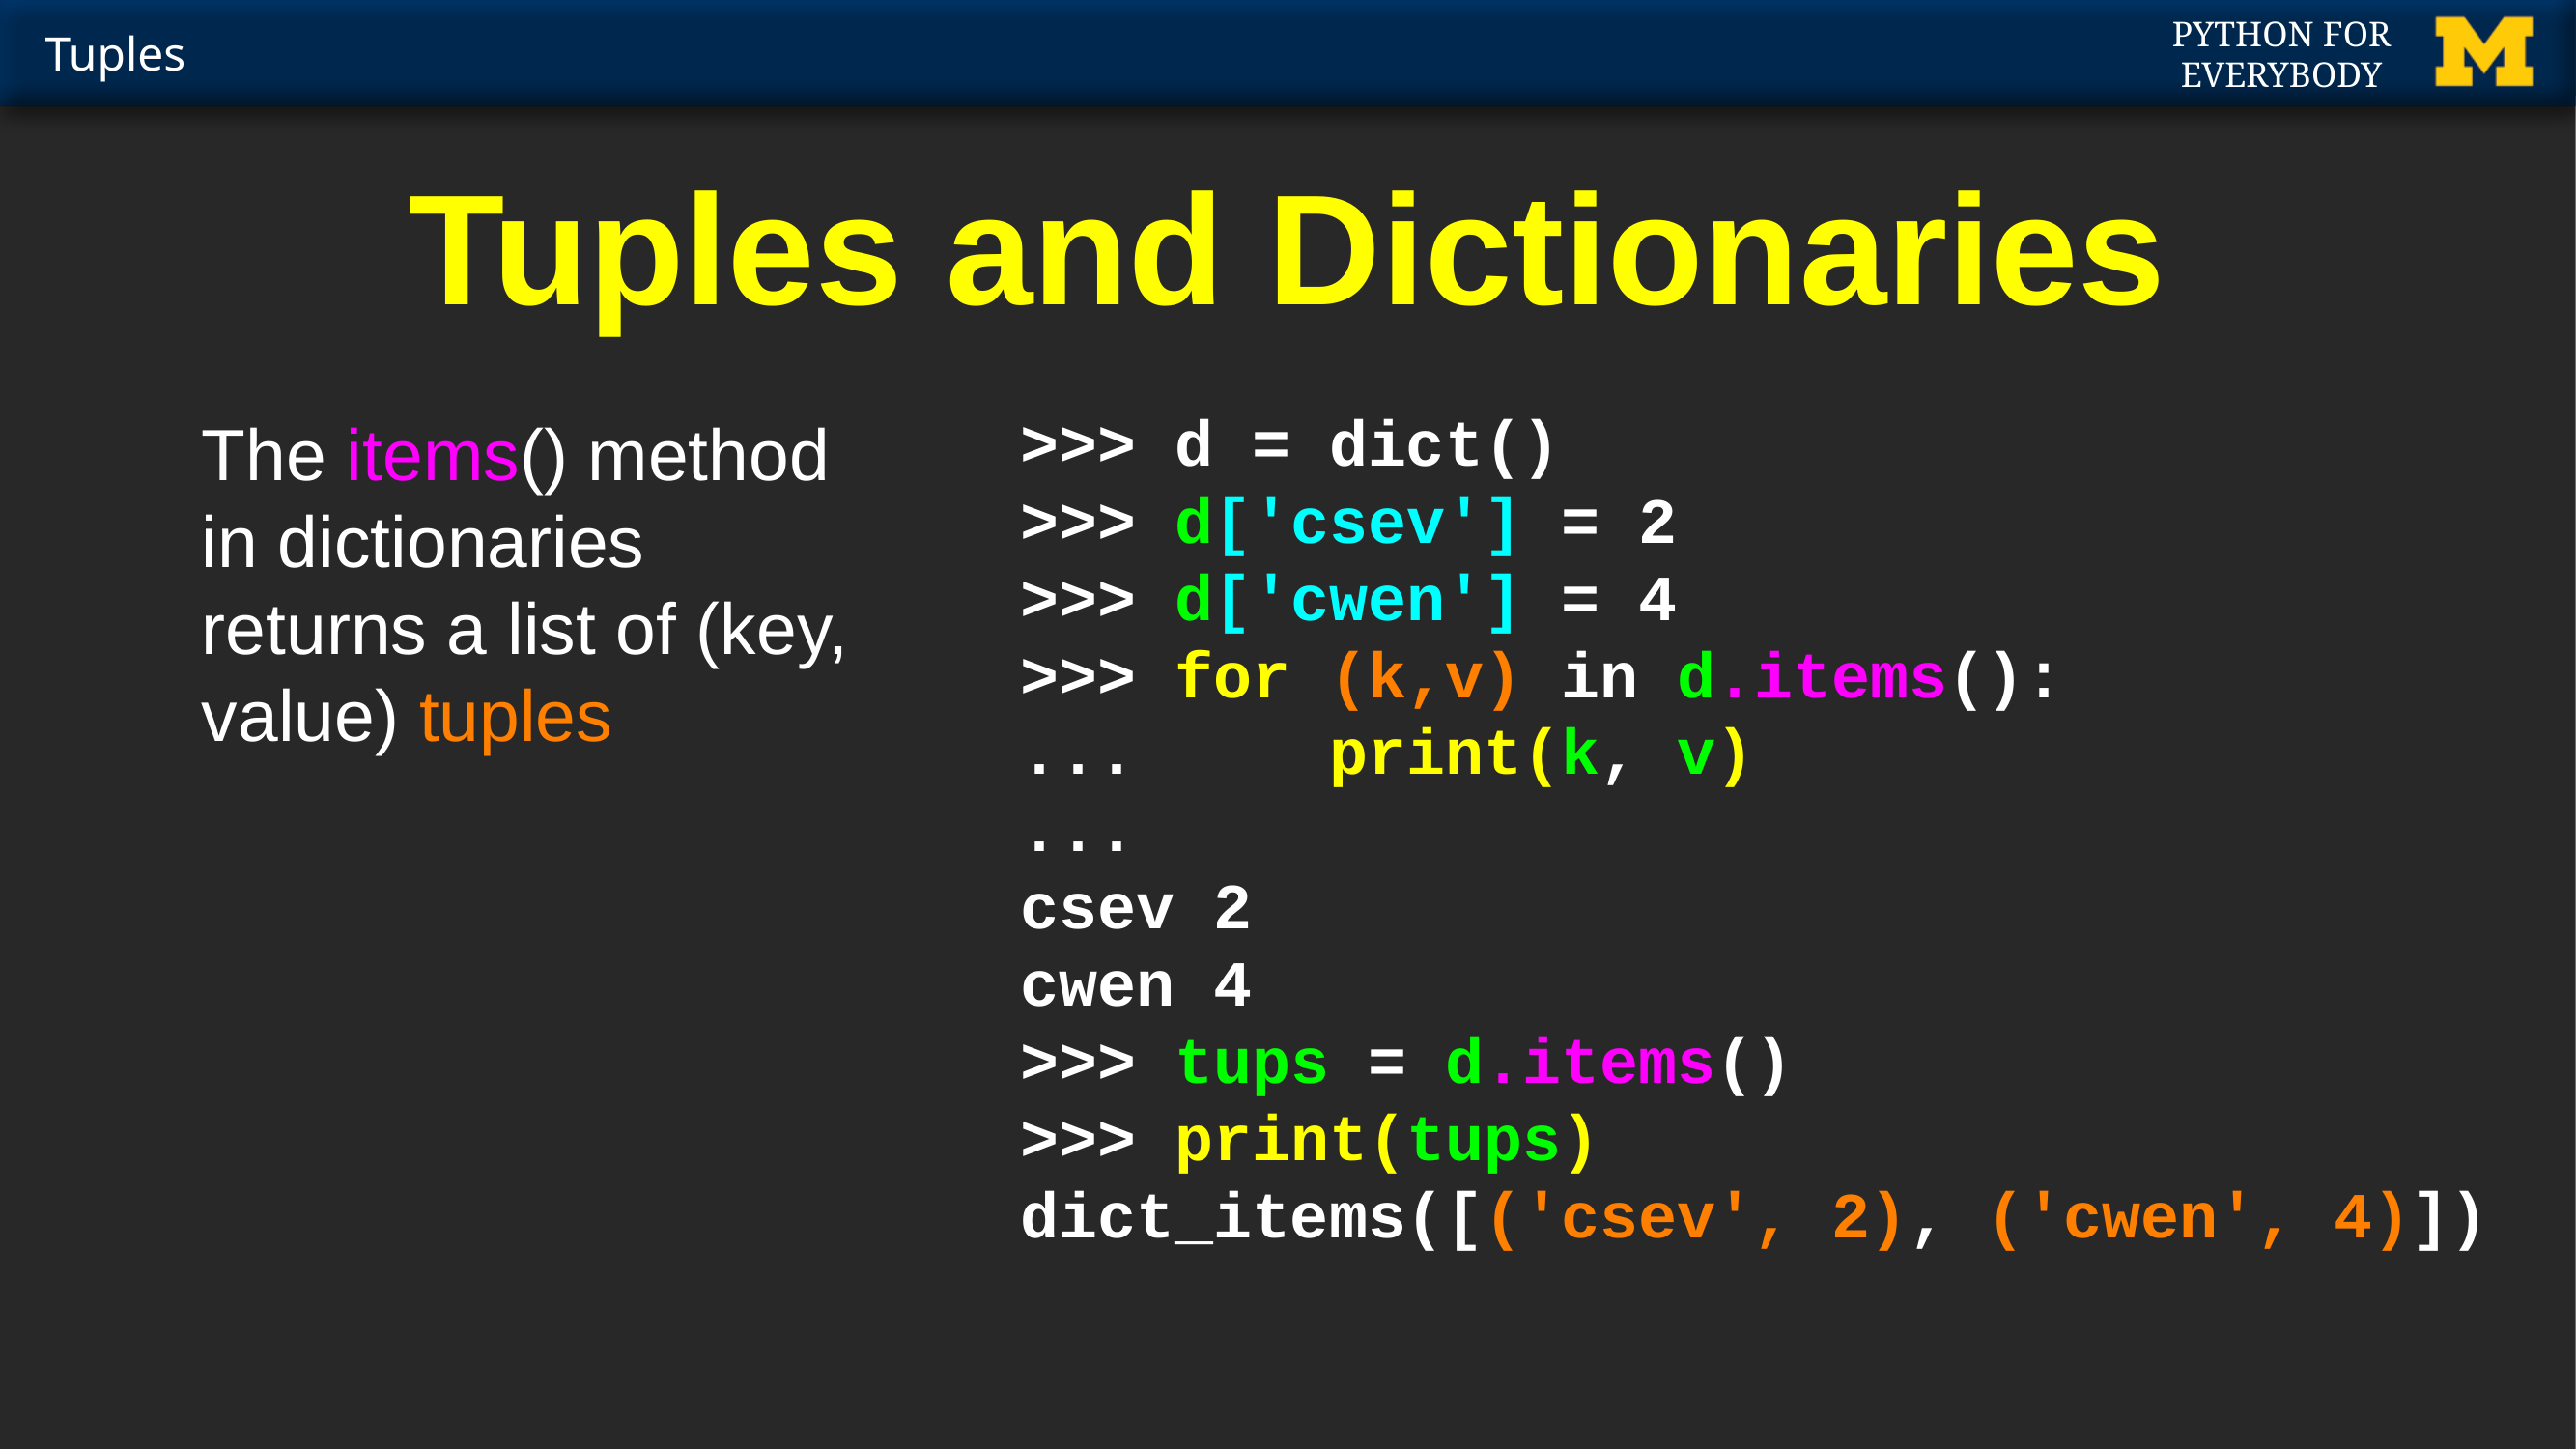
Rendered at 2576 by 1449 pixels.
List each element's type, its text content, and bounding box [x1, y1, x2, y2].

picture [0, 0, 2576, 1449]
text_box >>> d = dict() >>> d['csev'] = 2 >>> d['cwen'] = 4 >>> for (k,v) in d.items(): ... print(k, v) ... csev 2 cwen 4 >>> tups = d.items() >>> print(tups) dict_items([('csev', 2), ('cwen', 4)]) [1020, 330, 2521, 1321]
list The items() method in dictionaries returns a list of (key, value) tuples [115, 177, 880, 987]
title Tuples and Dictionaries [99, 143, 2476, 342]
